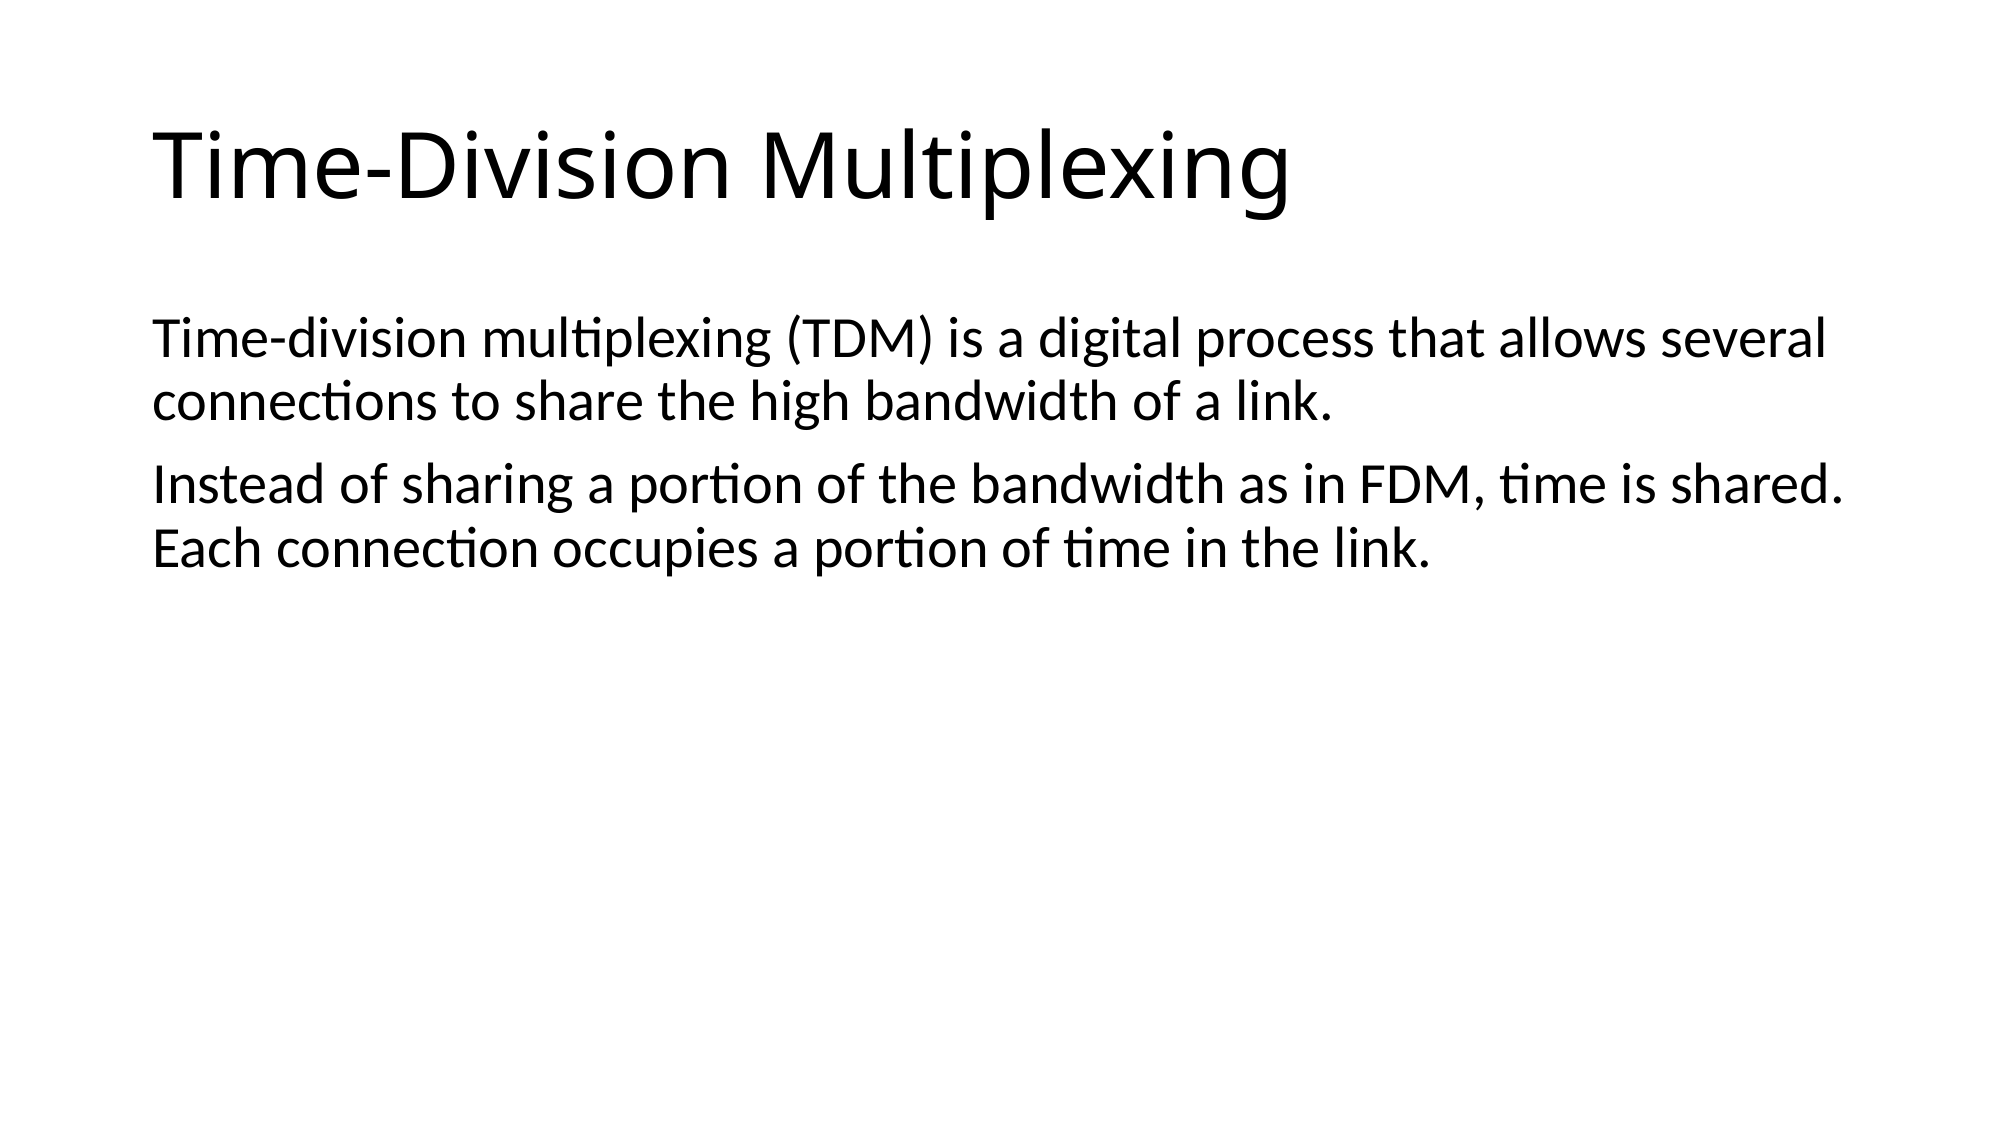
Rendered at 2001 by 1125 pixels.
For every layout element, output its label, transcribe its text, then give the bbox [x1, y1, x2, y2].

list Time-division multiplexing (TDM) is a digital process that allows several connections to share the high bandwidth of a link. Instead of sharing a portion of the bandwidth as in FDM, time is shared. Each connection occupies a portion of time in the link. [137, 299, 1863, 1014]
title Time-Division Multiplexing [137, 59, 1863, 278]
